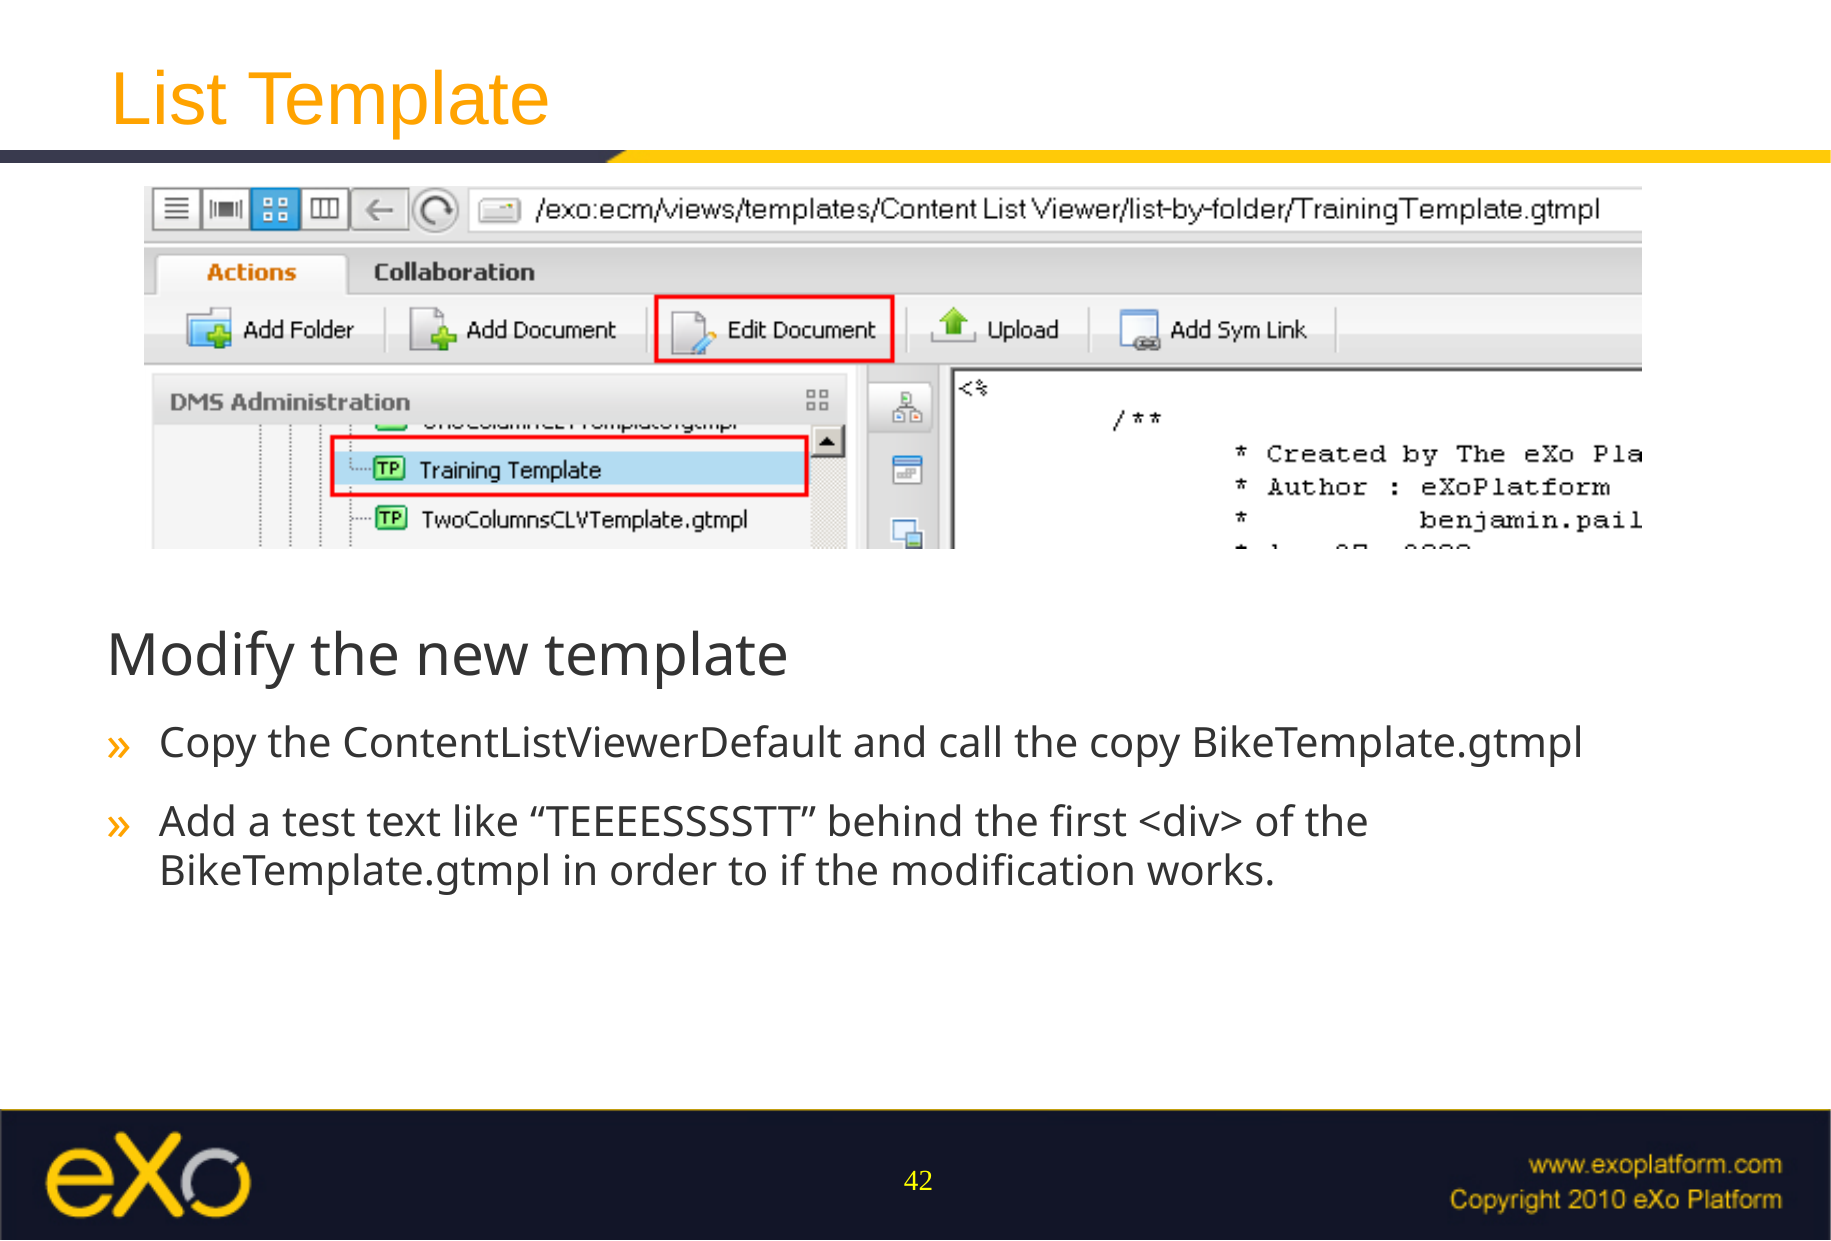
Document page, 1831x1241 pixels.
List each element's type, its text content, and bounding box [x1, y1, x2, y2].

text_box List Template [91, 49, 1739, 151]
picture [144, 186, 1643, 549]
text_box Modify the new template Copy the ContentListViewerDefault and call the copy BikeTemplate.gtmpl Add a test text like “TEEEESSSSTT” behind the first <div> of the BikeTemplate.gtmpl in order to if the modification works. [71, 186, 1767, 1078]
picture [0, 1109, 1831, 1240]
picture [0, 150, 1831, 163]
